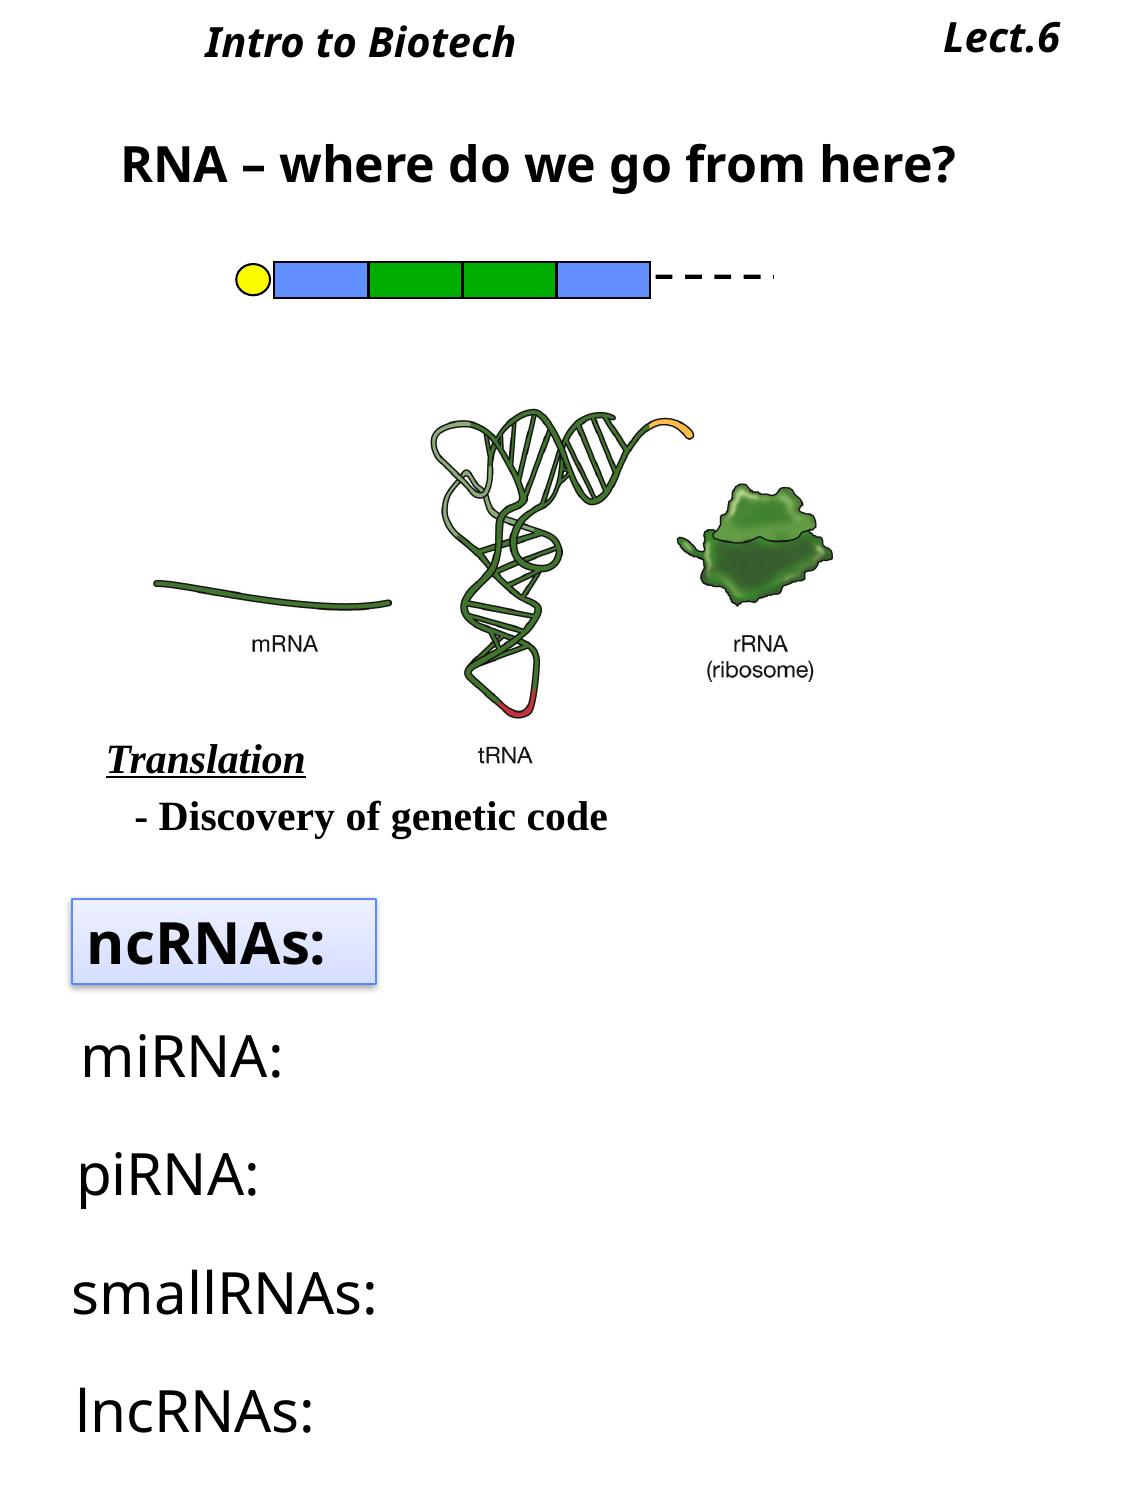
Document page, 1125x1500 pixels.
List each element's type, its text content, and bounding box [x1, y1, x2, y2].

text_box smallRNAs: [57, 1248, 424, 1334]
text_box Lect.6 [928, 3, 1076, 69]
text_box piRNA: [61, 1130, 306, 1215]
text_box Translation [90, 724, 146, 790]
text_box miRNA: [66, 1011, 314, 1097]
picture [150, 383, 872, 788]
text_box Intro to Biotech [190, 8, 532, 74]
text_box - Discovery of genetic code [119, 790, 624, 847]
text_box ncRNAs: [71, 898, 377, 985]
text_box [235, 261, 775, 299]
text_box RNA – where do we go from here? [105, 125, 972, 200]
text_box lncRNAs: [60, 1367, 361, 1452]
